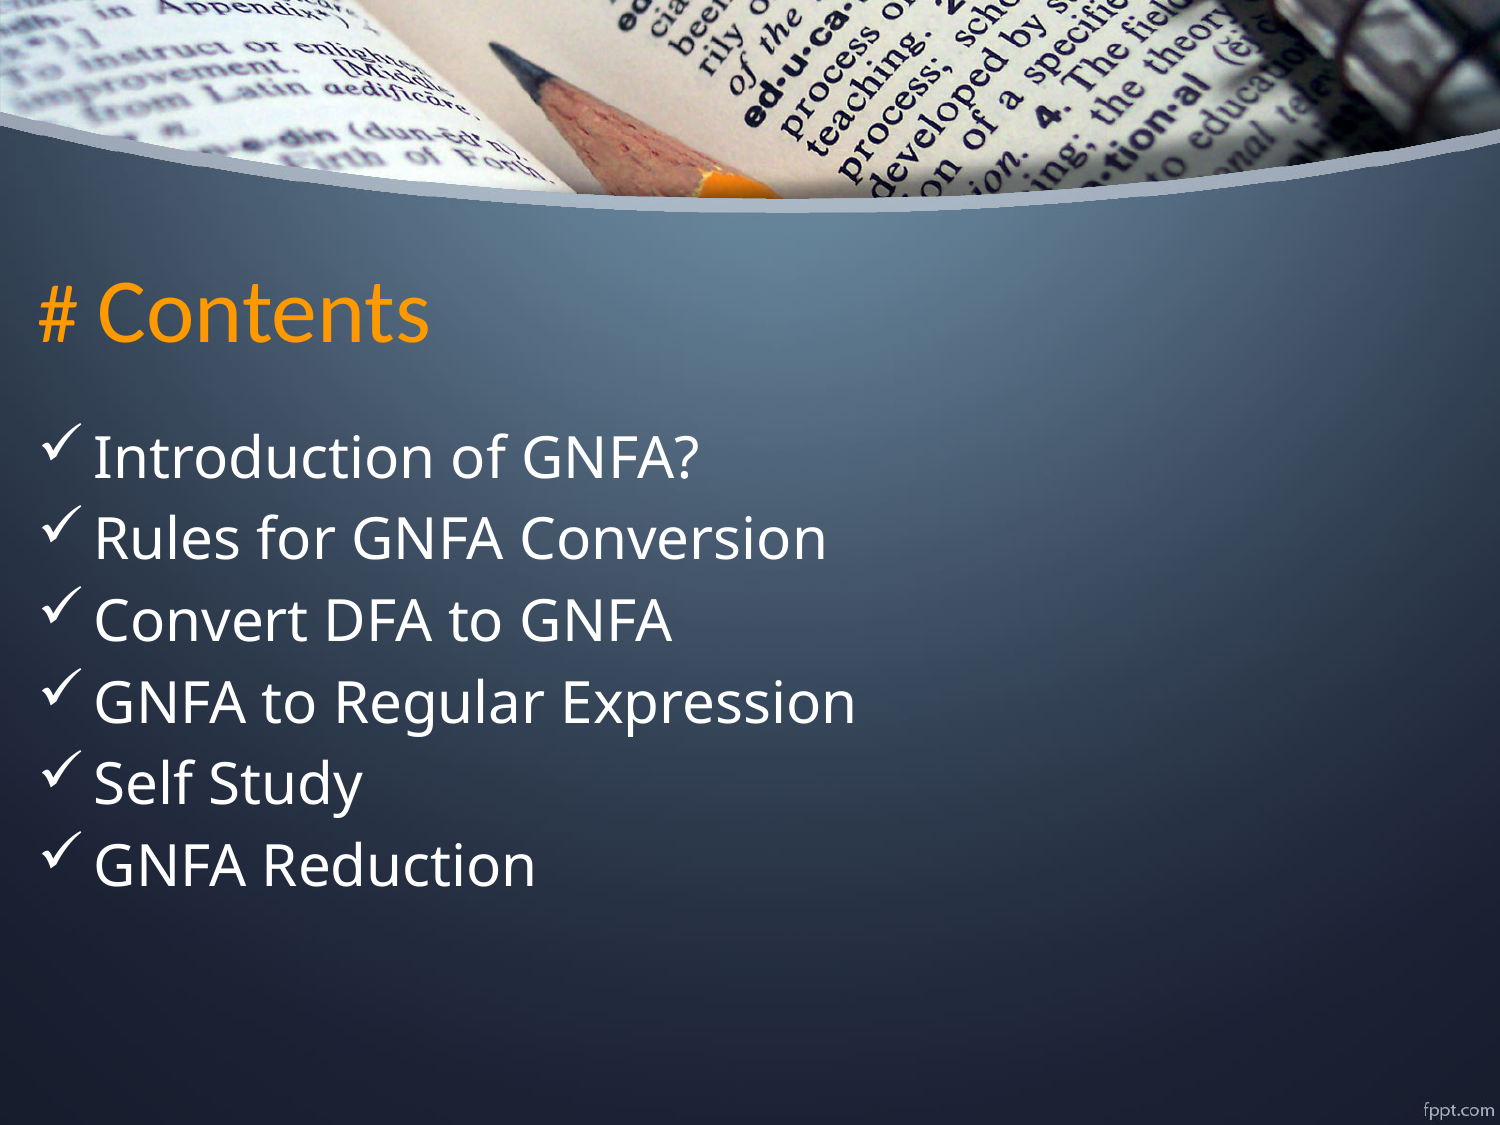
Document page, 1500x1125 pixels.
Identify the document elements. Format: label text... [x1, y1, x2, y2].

list Introduction of GNFA? Rules for GNFA Conversion Convert DFA to GNFA GNFA to Regular Expression Self Study GNFA Reduction [22, 412, 1450, 1014]
title # Contents [22, 211, 1174, 400]
picture [0, 0, 1500, 1125]
